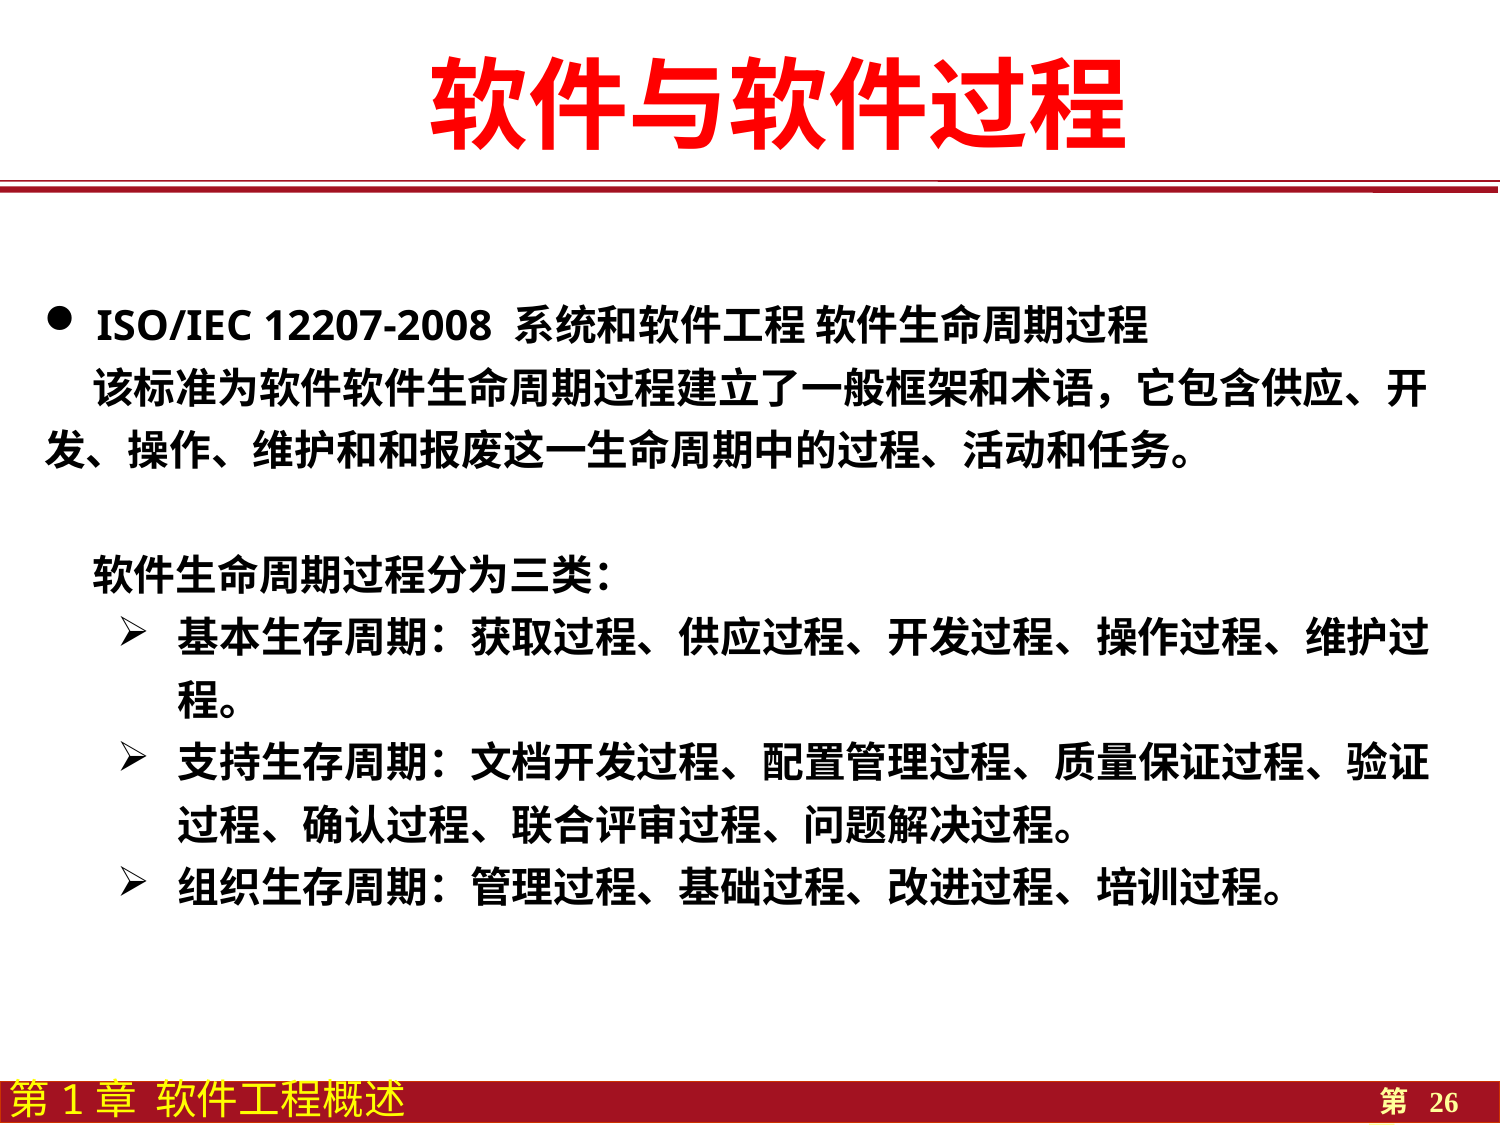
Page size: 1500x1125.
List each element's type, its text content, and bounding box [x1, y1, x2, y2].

text_box 软件与软件过程 [162, 49, 1394, 162]
text_box ISO/IEC 12207-2008 系统和软件工程 软件生命周期过程 该标准为软件软件生命周期过程建立了一般框架和术语，它包含供应、开发、操作、维护和和报废这一生命周期中的过程、活动和任务。 软件生命周期过程分为三类： 基本生存周期：获取过程、供应过程、开发过程、操作过程、维护过程。 支持生存周期：文档开发过程、配置管理过程、质量保证过程、验证过程、确认过程、联合评审过程、问题解决过程。 组织生存周期：管理过程、基础过程、改进过程、培训过程。 [29, 279, 1471, 953]
